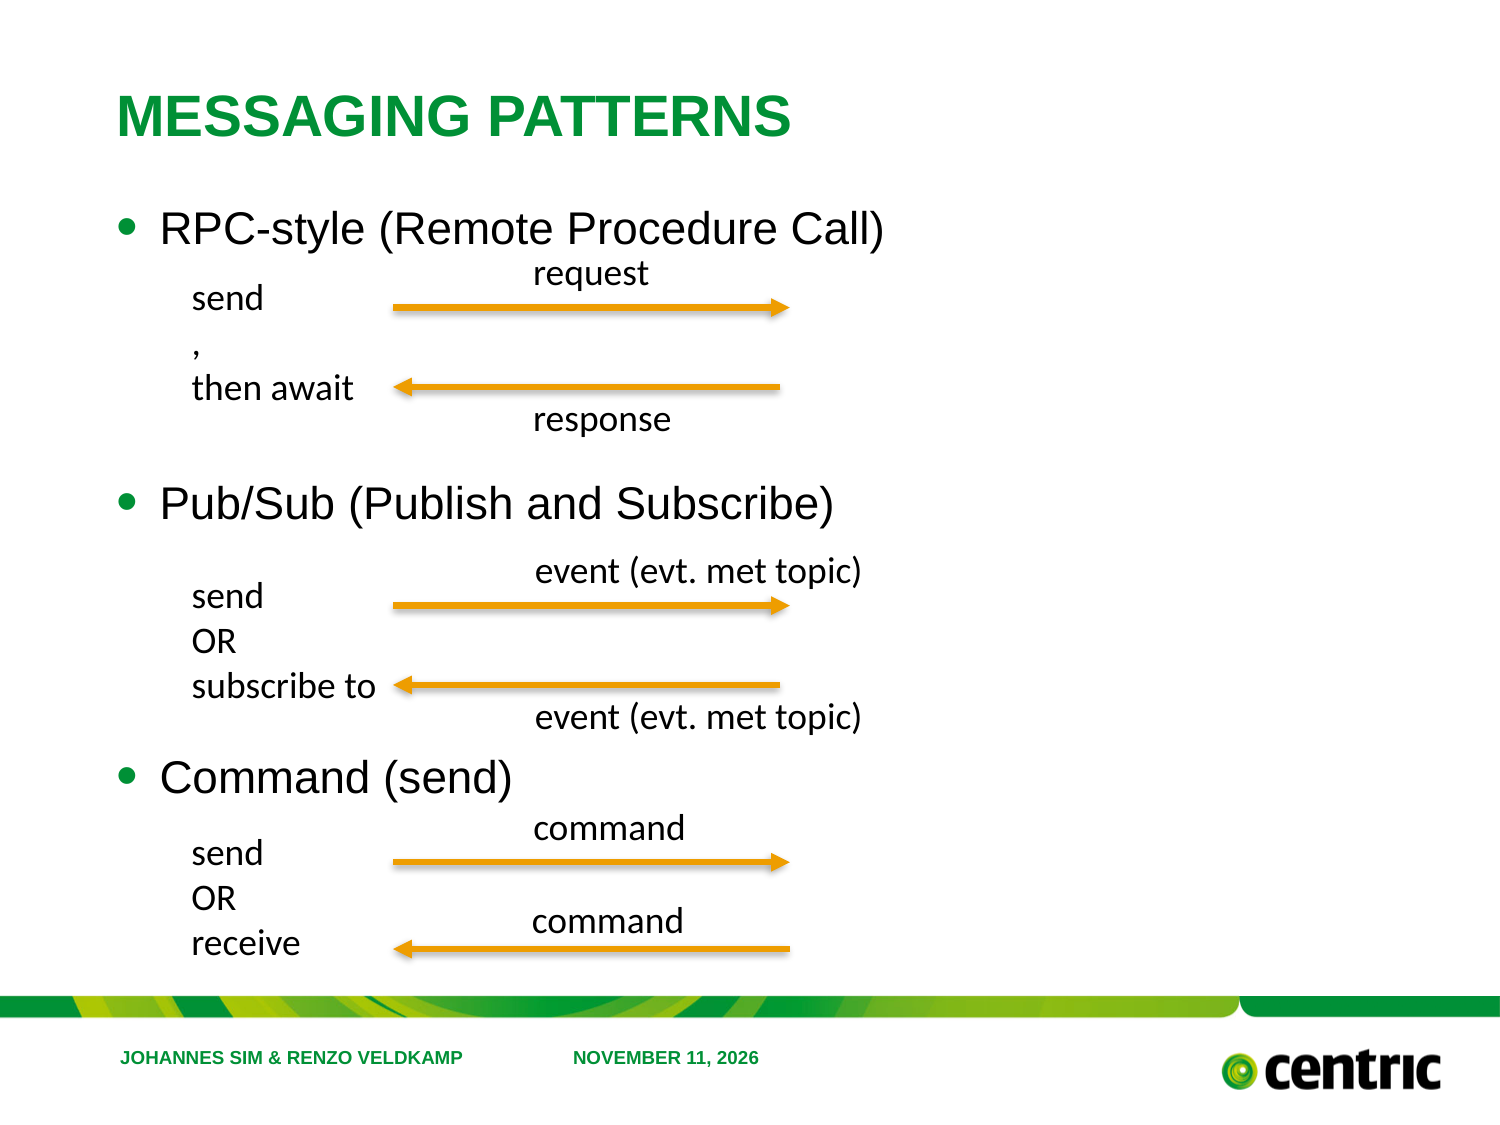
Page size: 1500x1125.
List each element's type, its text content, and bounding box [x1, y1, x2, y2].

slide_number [558, 1027, 909, 1088]
footer Johannes Sim & Renzo veldkamp [105, 1027, 537, 1088]
list RPC-style (Remote Procedure Call) Pub/Sub (Publish and Subscribe) Command (send) [101, 190, 1441, 990]
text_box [175, 795, 791, 973]
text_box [175, 538, 881, 746]
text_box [175, 240, 791, 448]
title Messaging patterns [101, 77, 1441, 179]
picture [0, 995, 1500, 1125]
